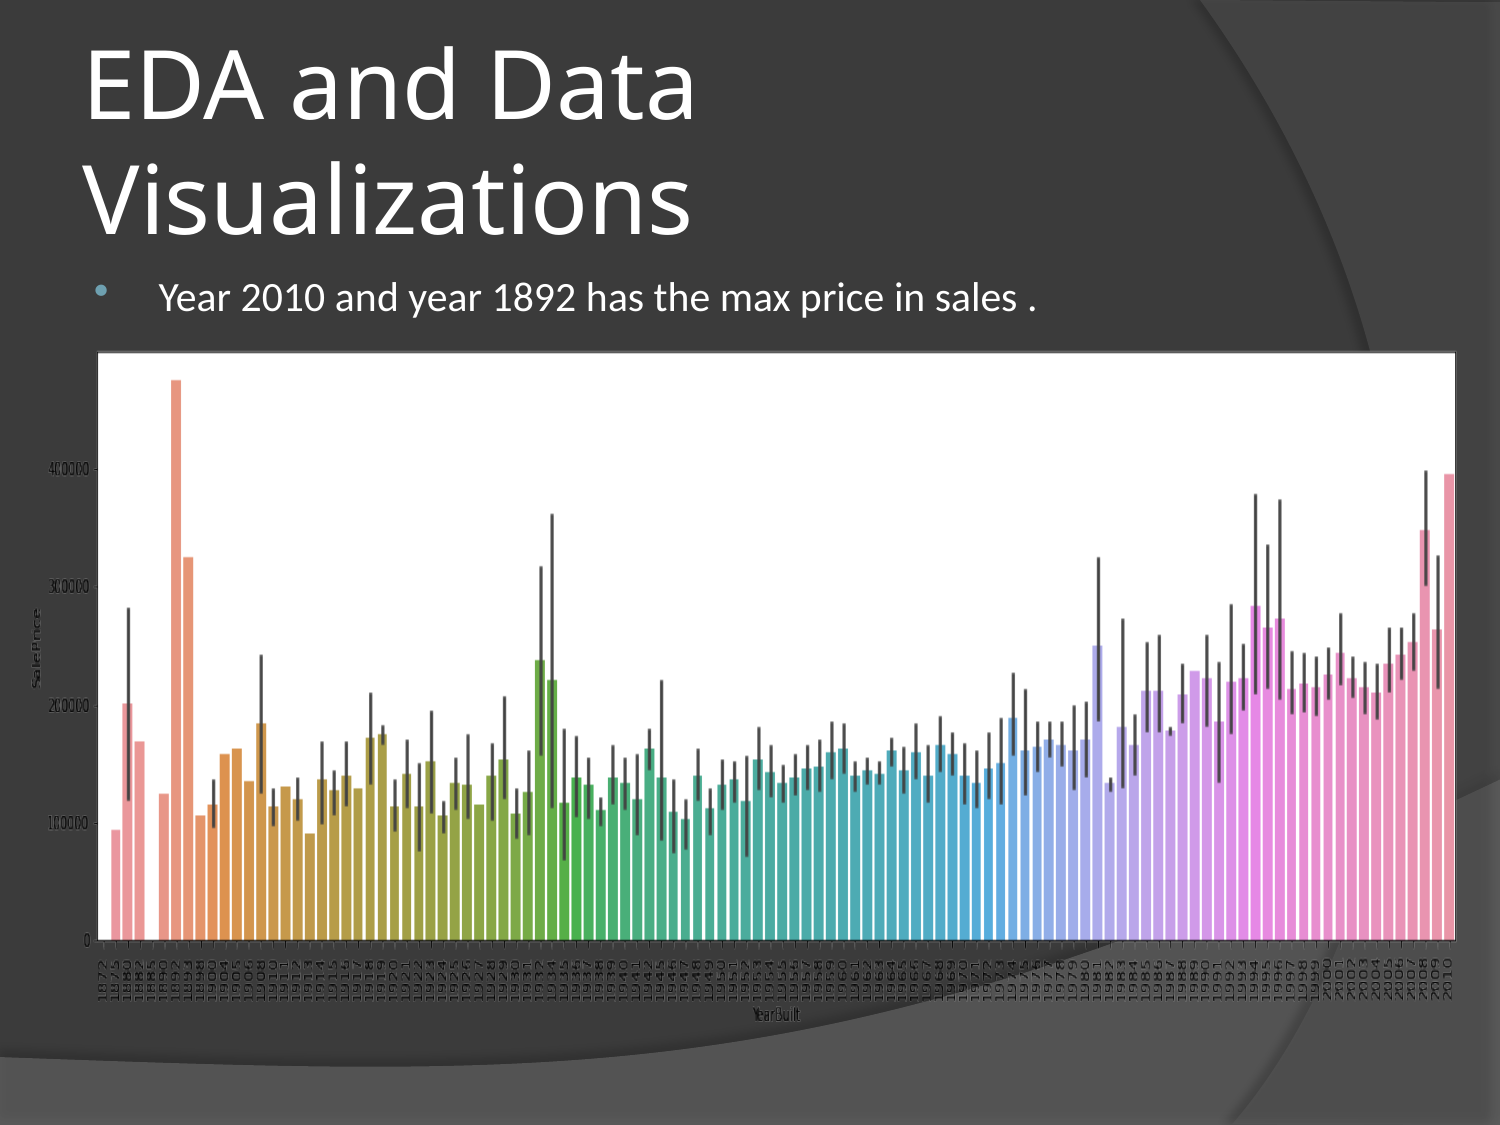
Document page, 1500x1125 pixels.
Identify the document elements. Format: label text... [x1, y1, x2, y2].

list Year 2010 and year 1892 has the max price in sales . [75, 262, 1300, 329]
picture [24, 339, 1463, 1038]
title EDA and Data Visualizations [75, 45, 1300, 233]
